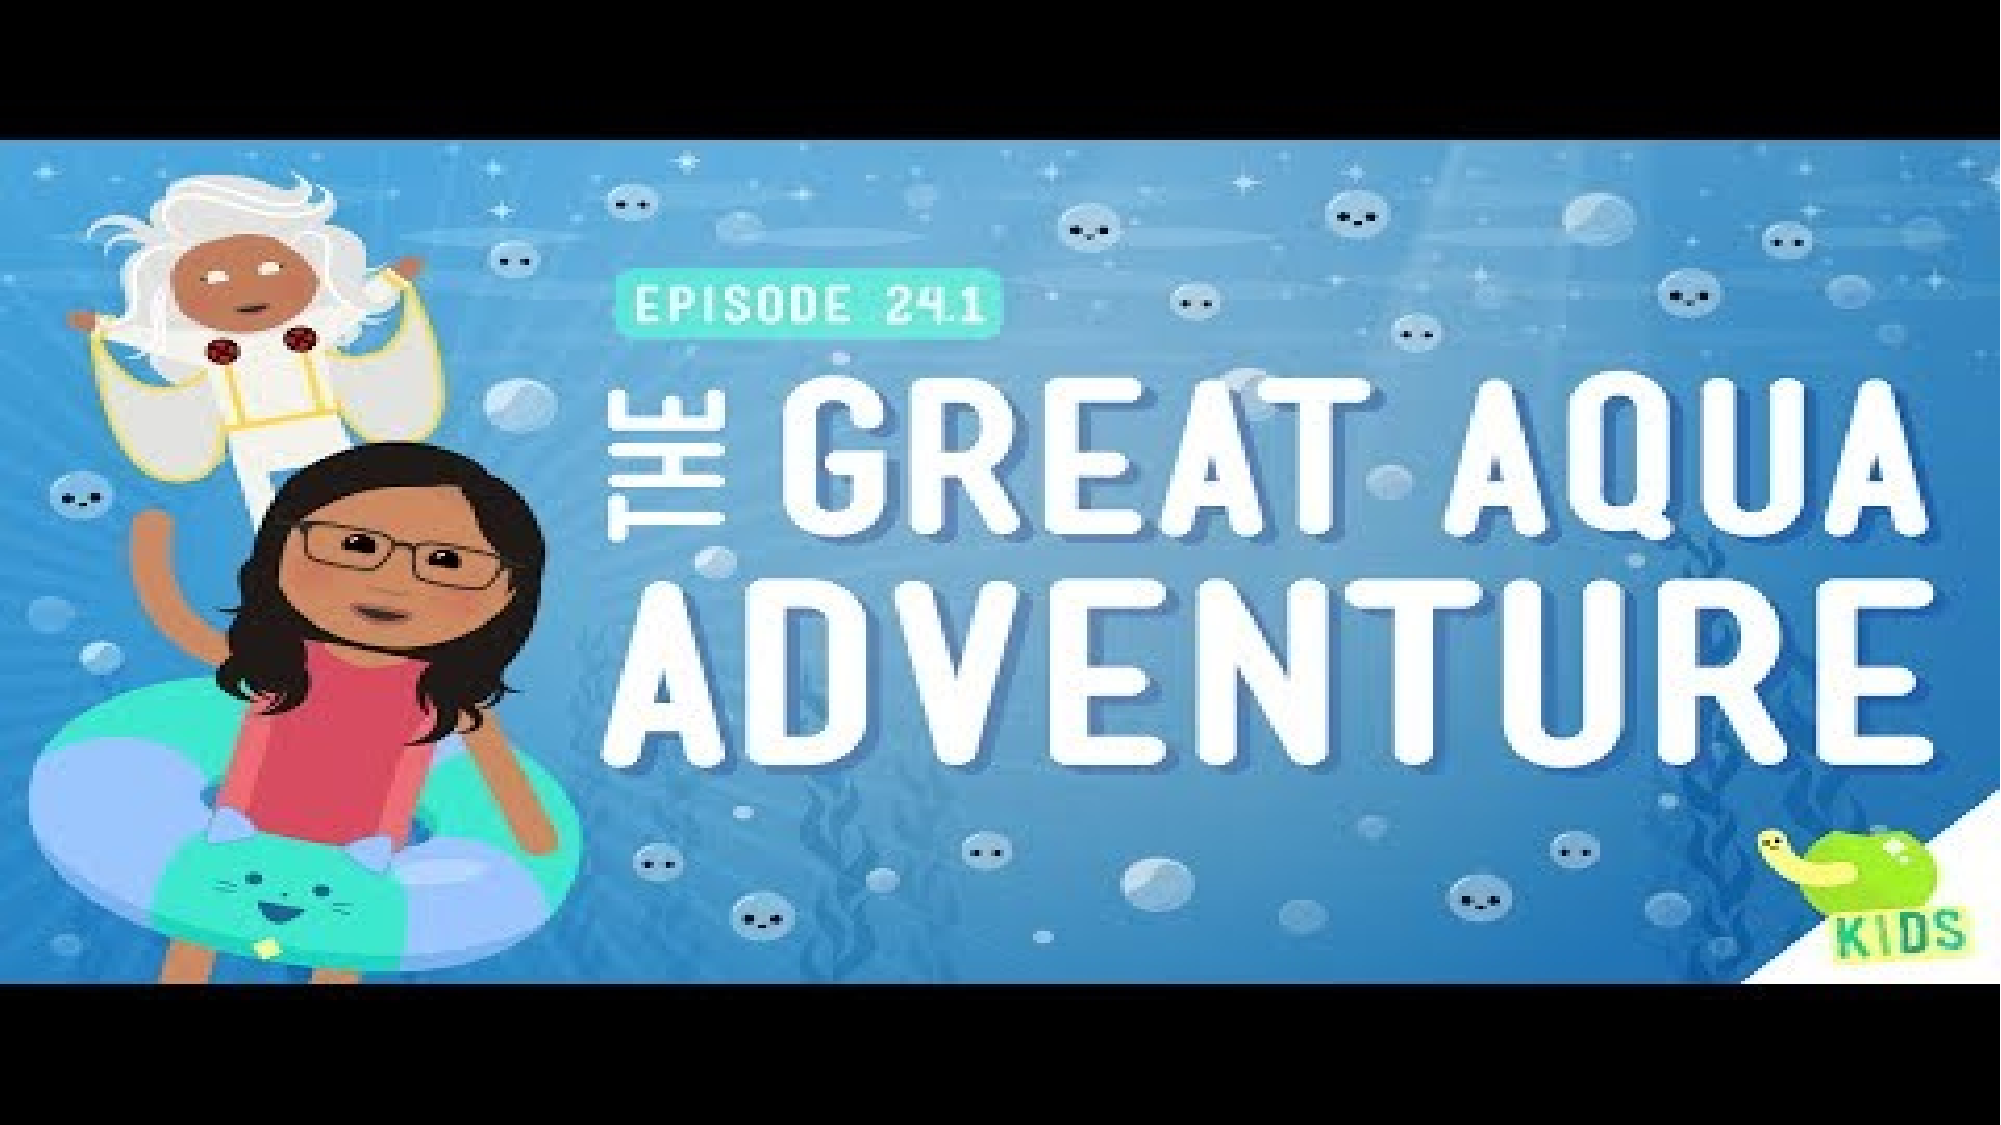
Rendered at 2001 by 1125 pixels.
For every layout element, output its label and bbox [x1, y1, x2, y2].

text_box [0, 0, 2000, 1125]
